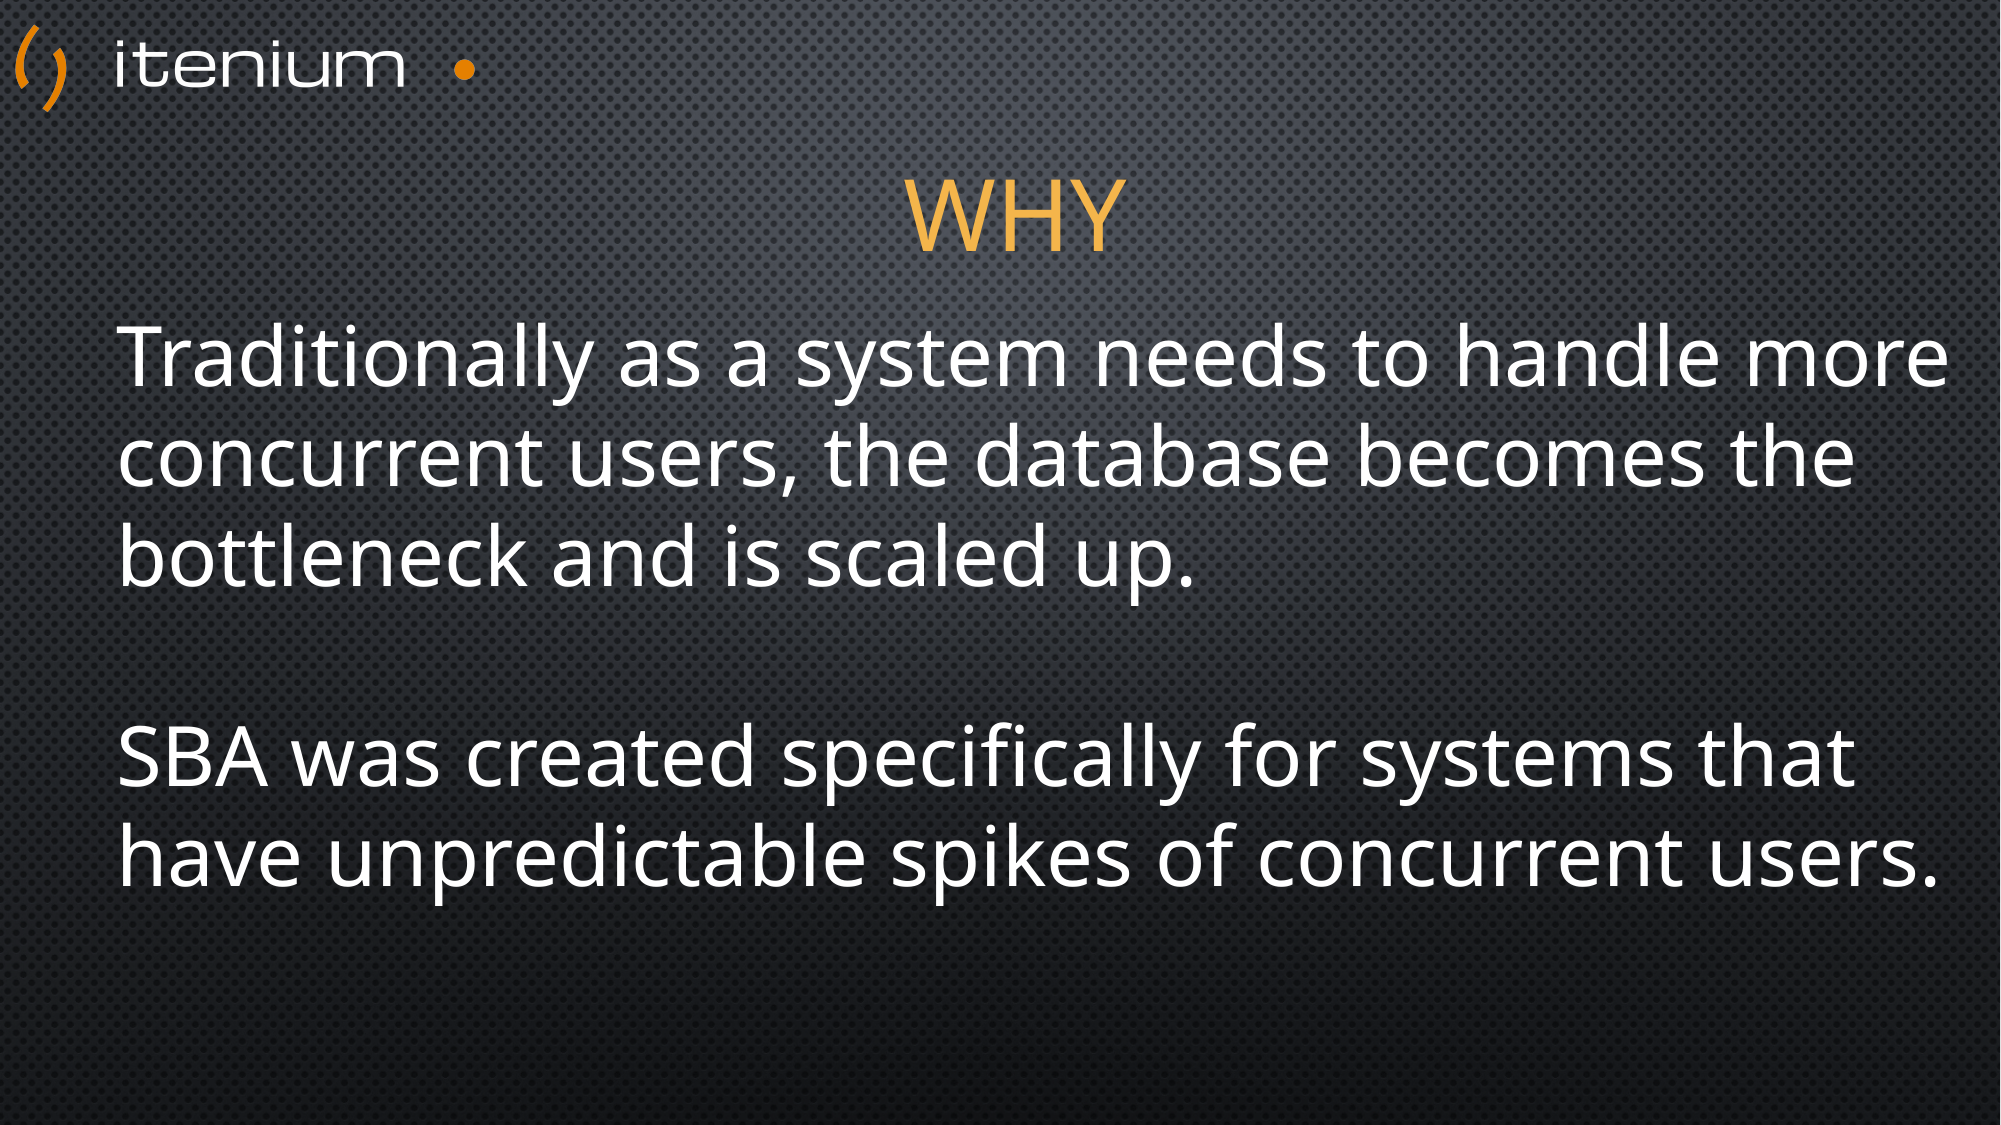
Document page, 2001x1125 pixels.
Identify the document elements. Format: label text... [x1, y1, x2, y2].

text_box Traditionally as a system needs to handle more concurrent users, the database becomes the bottleneck and is scaled up. SBA was created specifically for systems that have unpredictable spikes of concurrent users. [101, 296, 1969, 911]
title WHY [69, 137, 1963, 279]
picture [0, 0, 508, 138]
